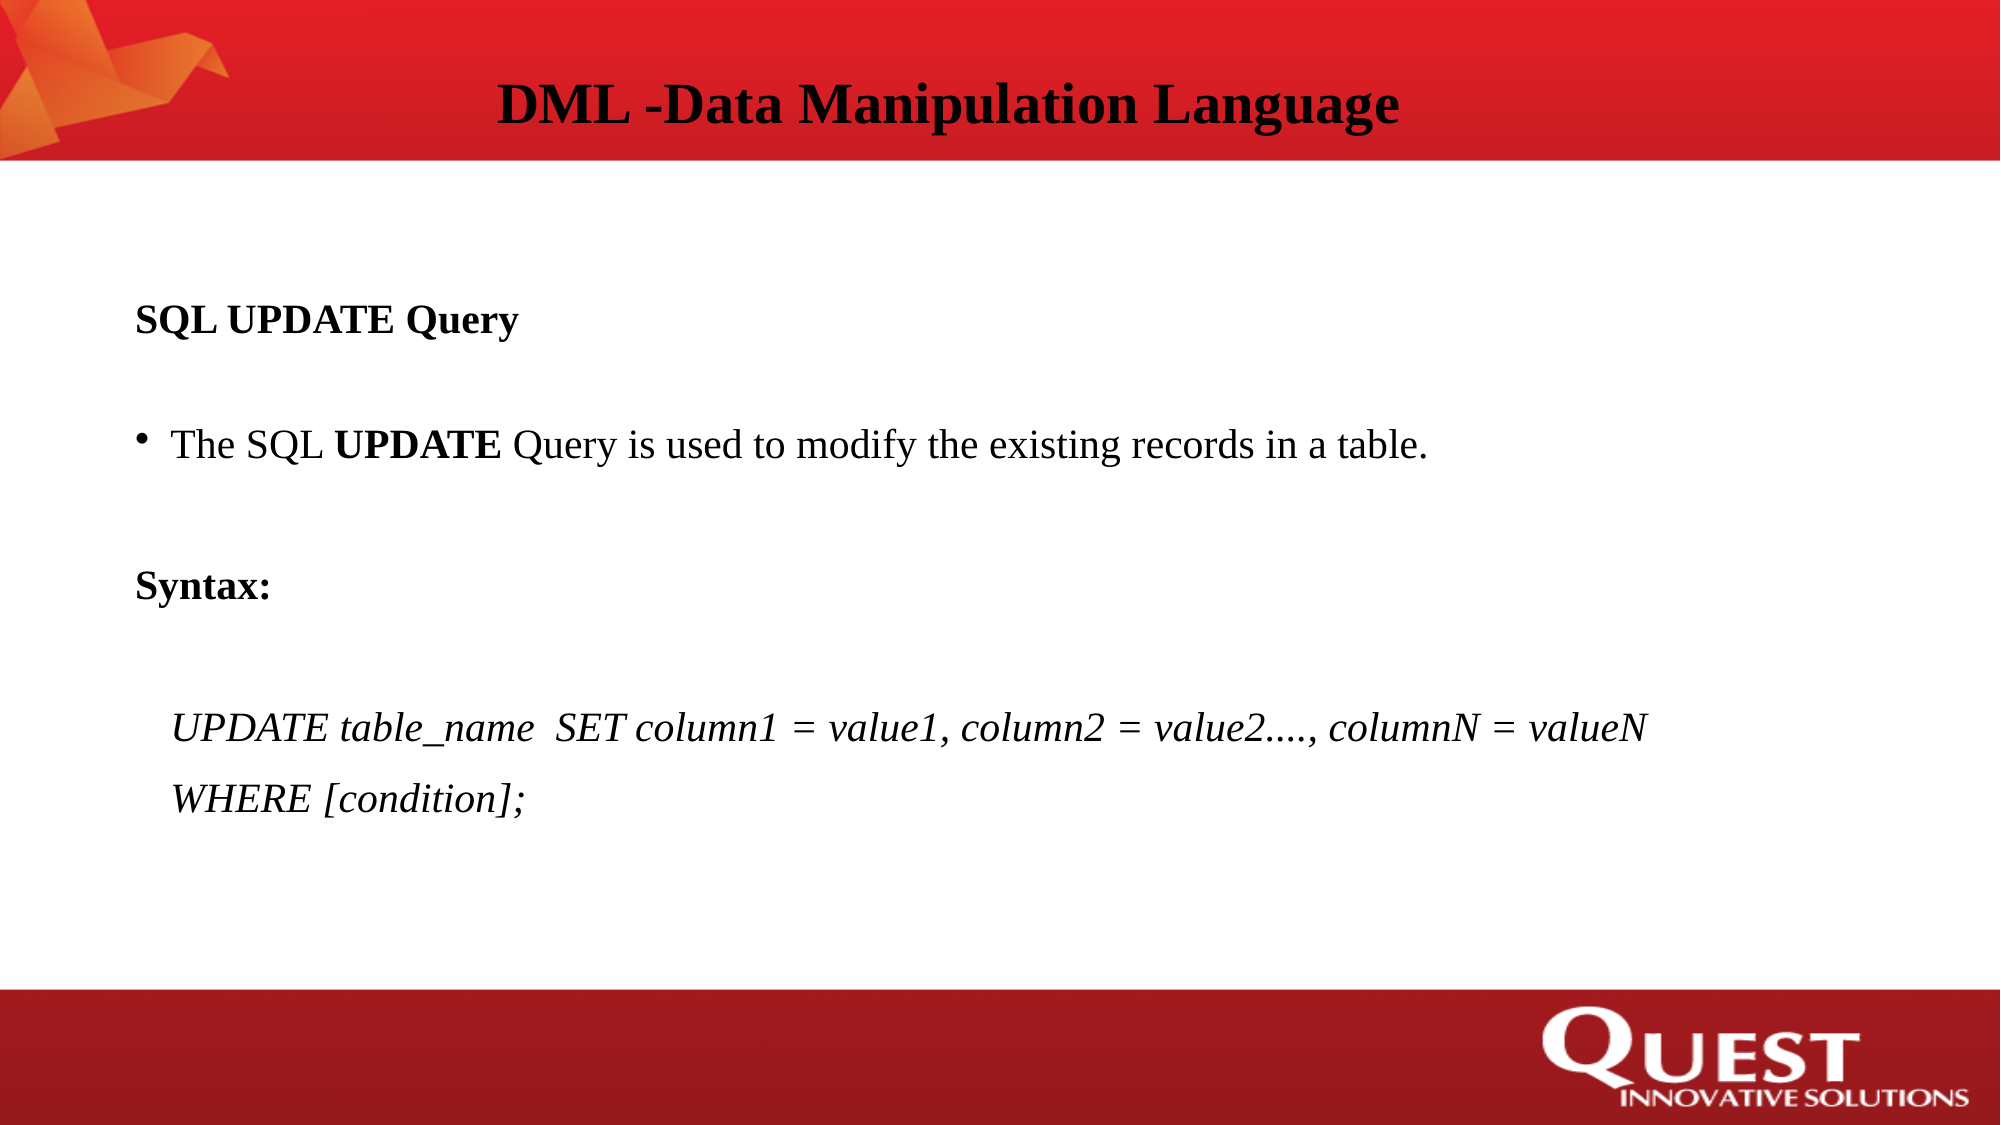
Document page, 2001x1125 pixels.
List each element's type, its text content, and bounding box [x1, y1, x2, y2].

text_box SQL UPDATE Query The SQL UPDATE Query is used to modify the existing records in a table. Syntax: UPDATE table_name SET column1 = value1, column2 = value2...., columnN = valueN WHERE [condition]; [120, 234, 1995, 1125]
picture [0, 0, 2000, 1125]
text_box DML -Data Manipulation Language [482, 57, 1633, 194]
